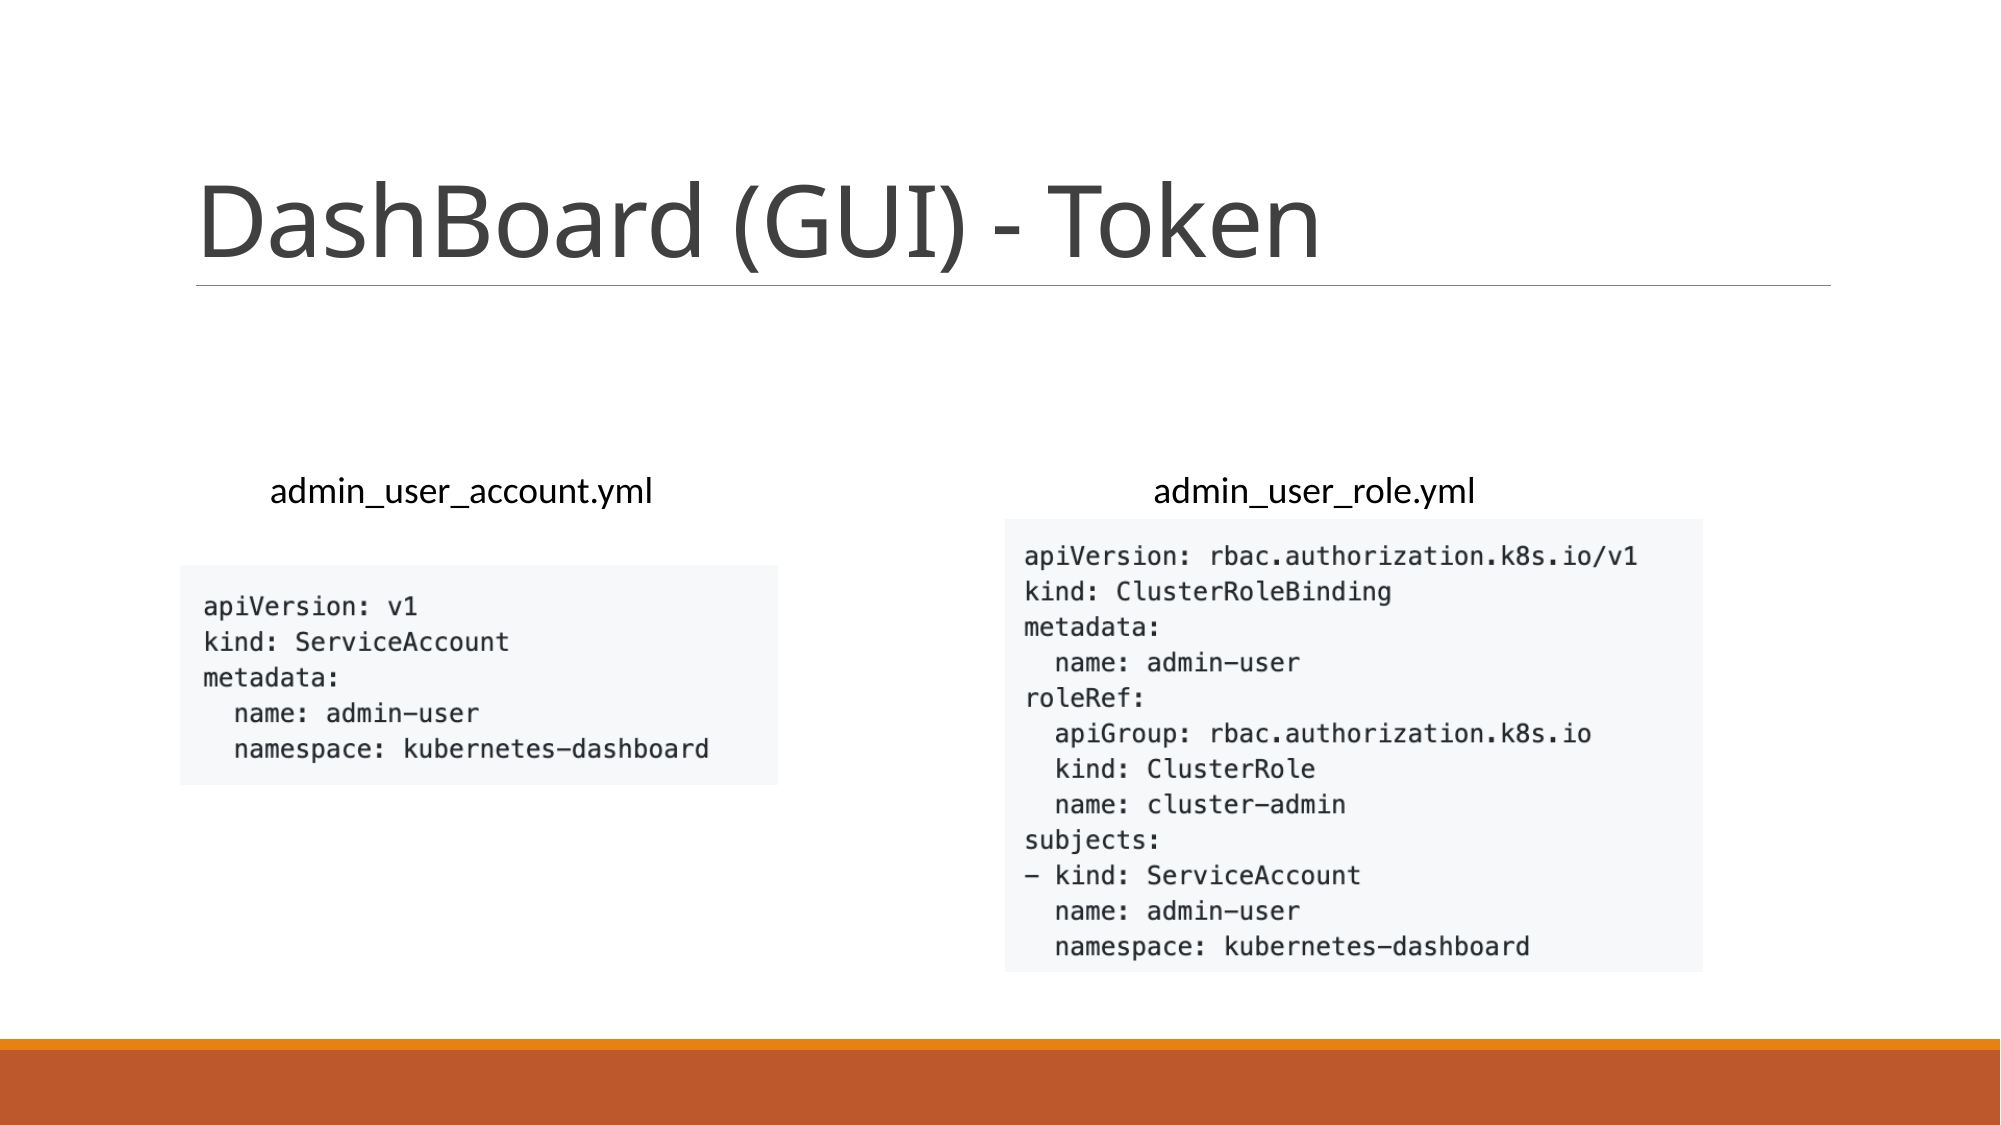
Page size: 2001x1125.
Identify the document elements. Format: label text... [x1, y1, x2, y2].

text_box admin_user_account.yml [255, 459, 680, 519]
picture [179, 565, 779, 785]
title DashBoard (GUI) - Token [180, 47, 1830, 285]
text_box admin_user_role.yml [1138, 459, 1563, 516]
picture [1004, 519, 1704, 973]
